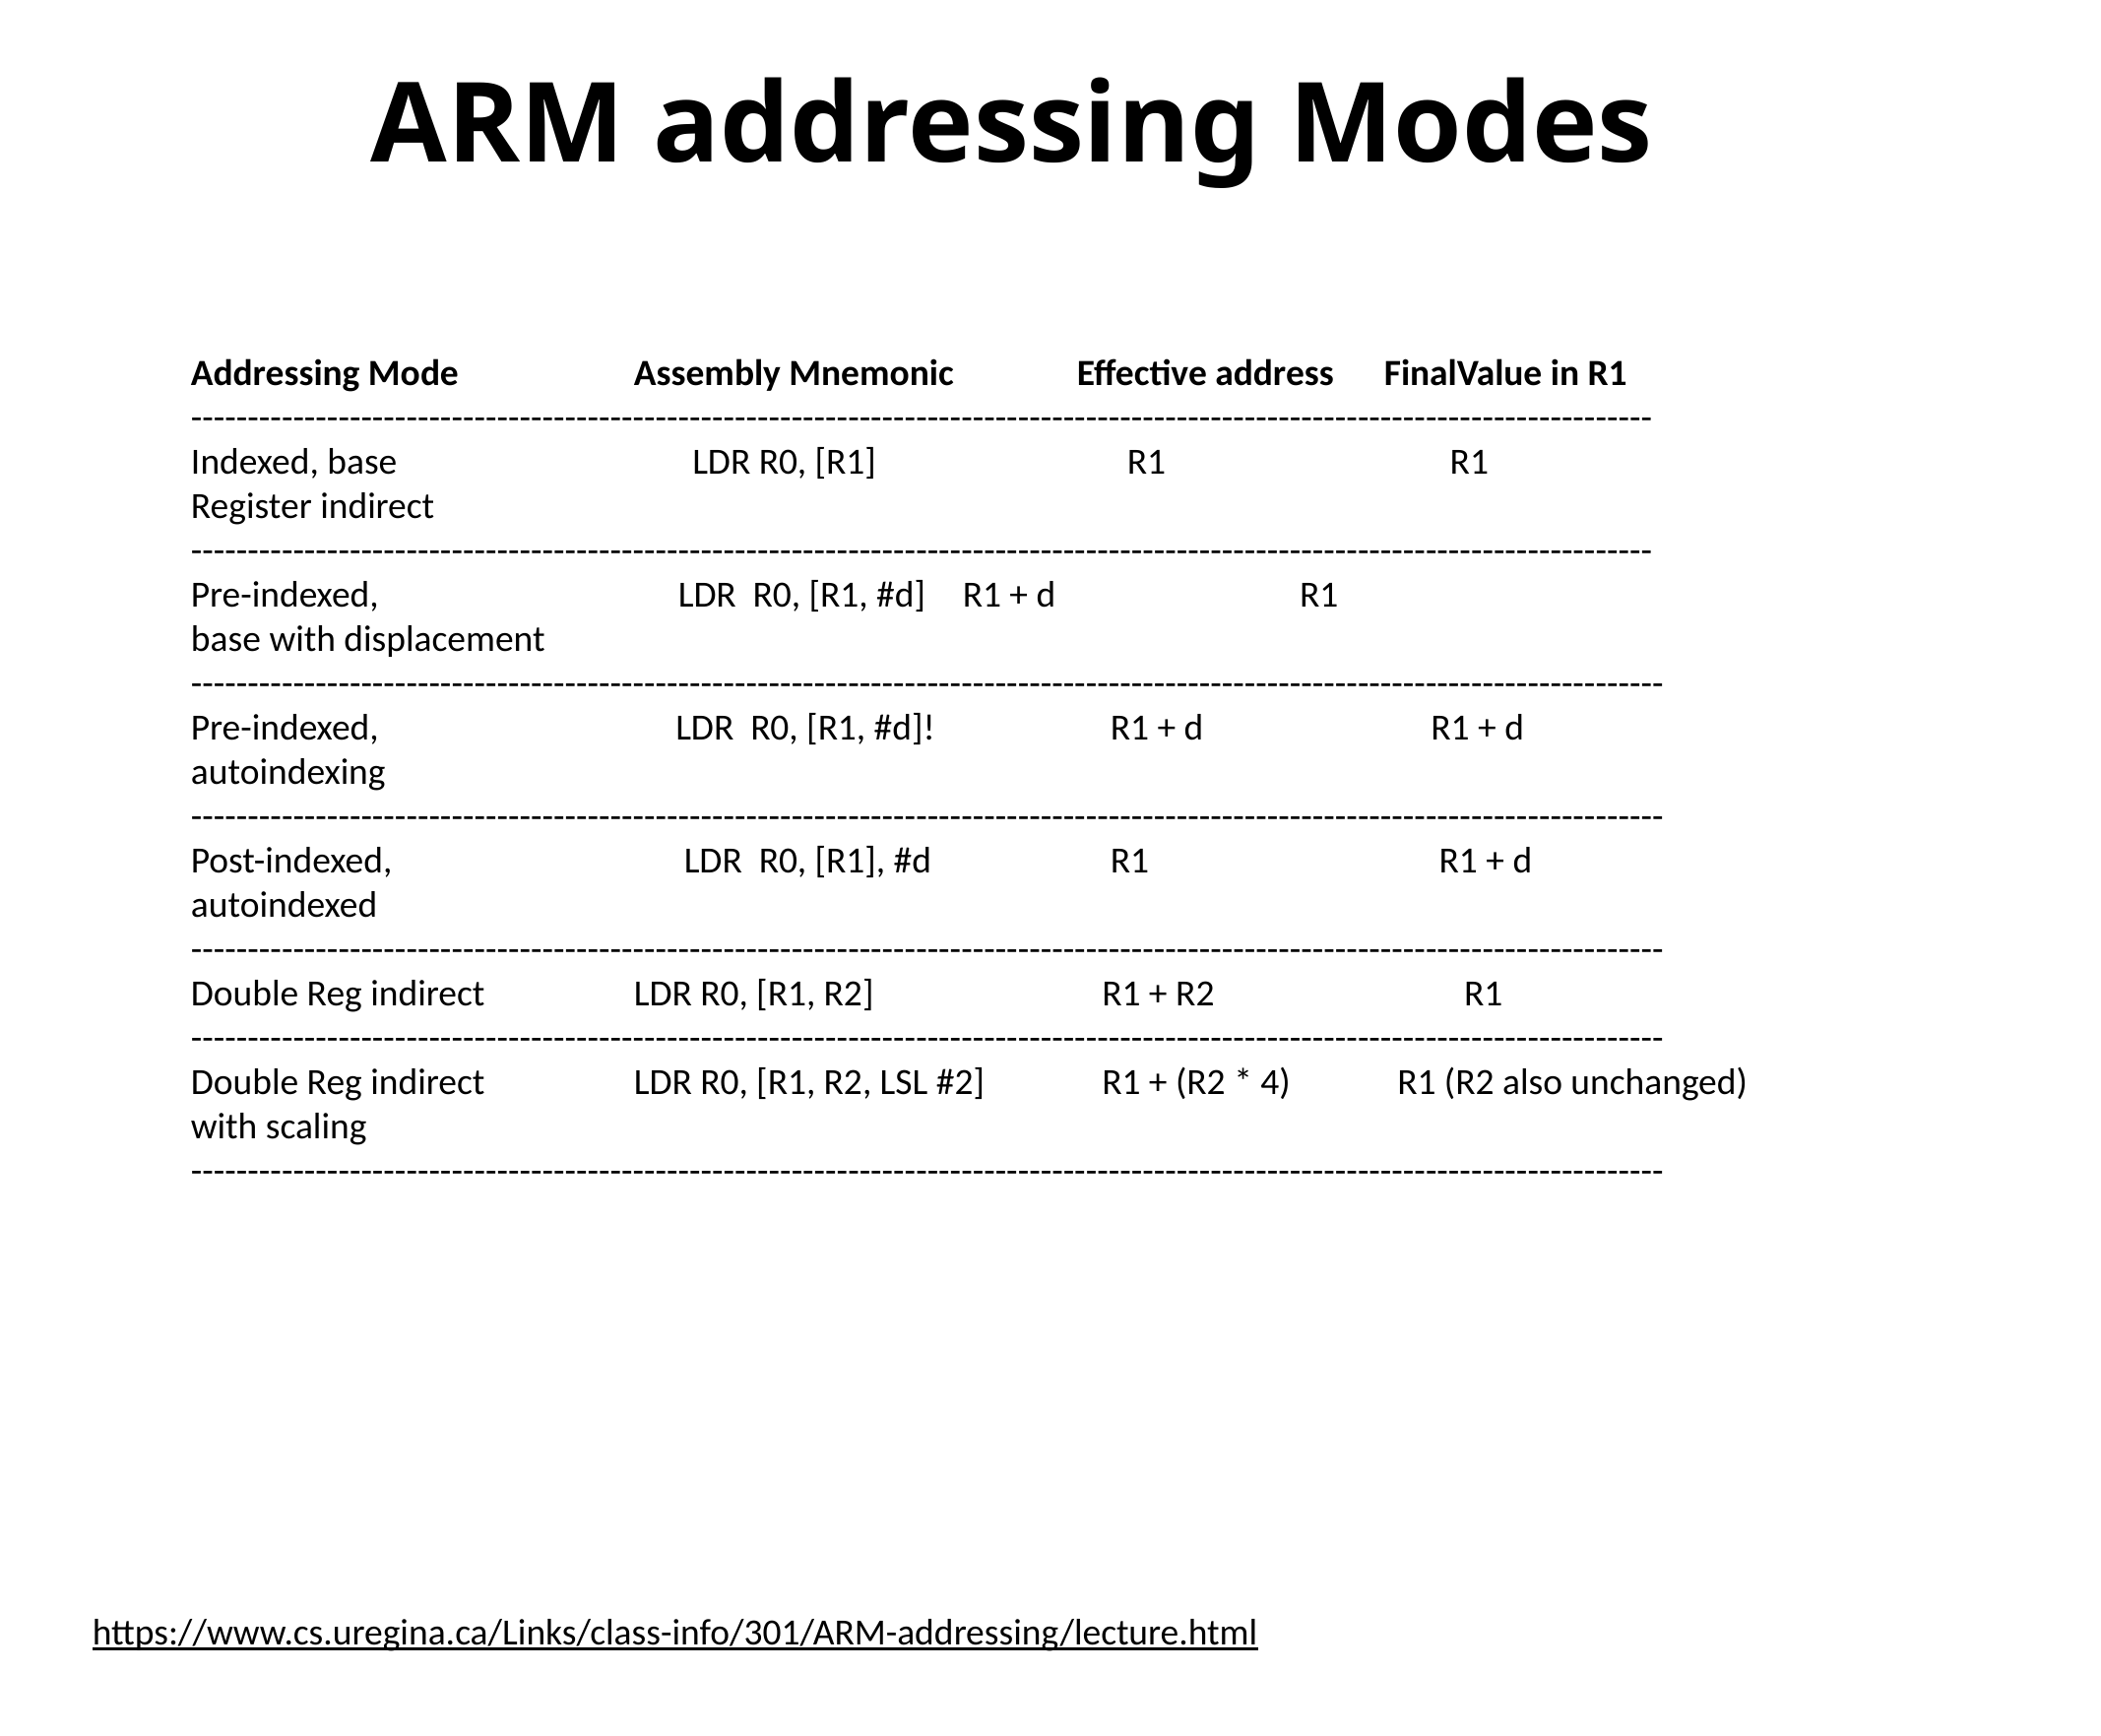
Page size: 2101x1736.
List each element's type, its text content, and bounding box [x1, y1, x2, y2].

text_box Addressing Mode Assembly Mnemonic Effective address FinalValue in R1 --------------------------------------------------------------------------------------------------------------------------------- Indexed, base LDR R0, [R1] R1 R1 Register indirect --------------------------------------------------------------------------------------------------------------------------------- Pre-indexed, LDR R0, [R1, #d] R1 + d R1 base with displacement ---------------------------------------------------------------------------------------------------------------------------------- Pre-indexed, LDR R0, [R1, #d]! R1 + d R1 + d autoindexing ---------------------------------------------------------------------------------------------------------------------------------- Post-indexed, LDR R0, [R1], #d R1 R1 + d autoindexed ---------------------------------------------------------------------------------------------------------------------------------- Double Reg indirect LDR R0, [R1, R2] R1 + R2 R1 ---------------------------------------------------------------------------------------------------------------------------------- Double Reg indirect LDR R0, [R1, R2, LSL #2] R1 + (R2 * 4) R1 (R2 also unchanged) with scaling ---------------------------------------------------------------------------------------------------------------------------------- [176, 341, 1887, 1198]
title ARM addressing Modes [237, 50, 1815, 186]
text_box https://www.cs.uregina.ca/Links/class-info/301/ARM-addressing/lecture.html [78, 1600, 1766, 1704]
